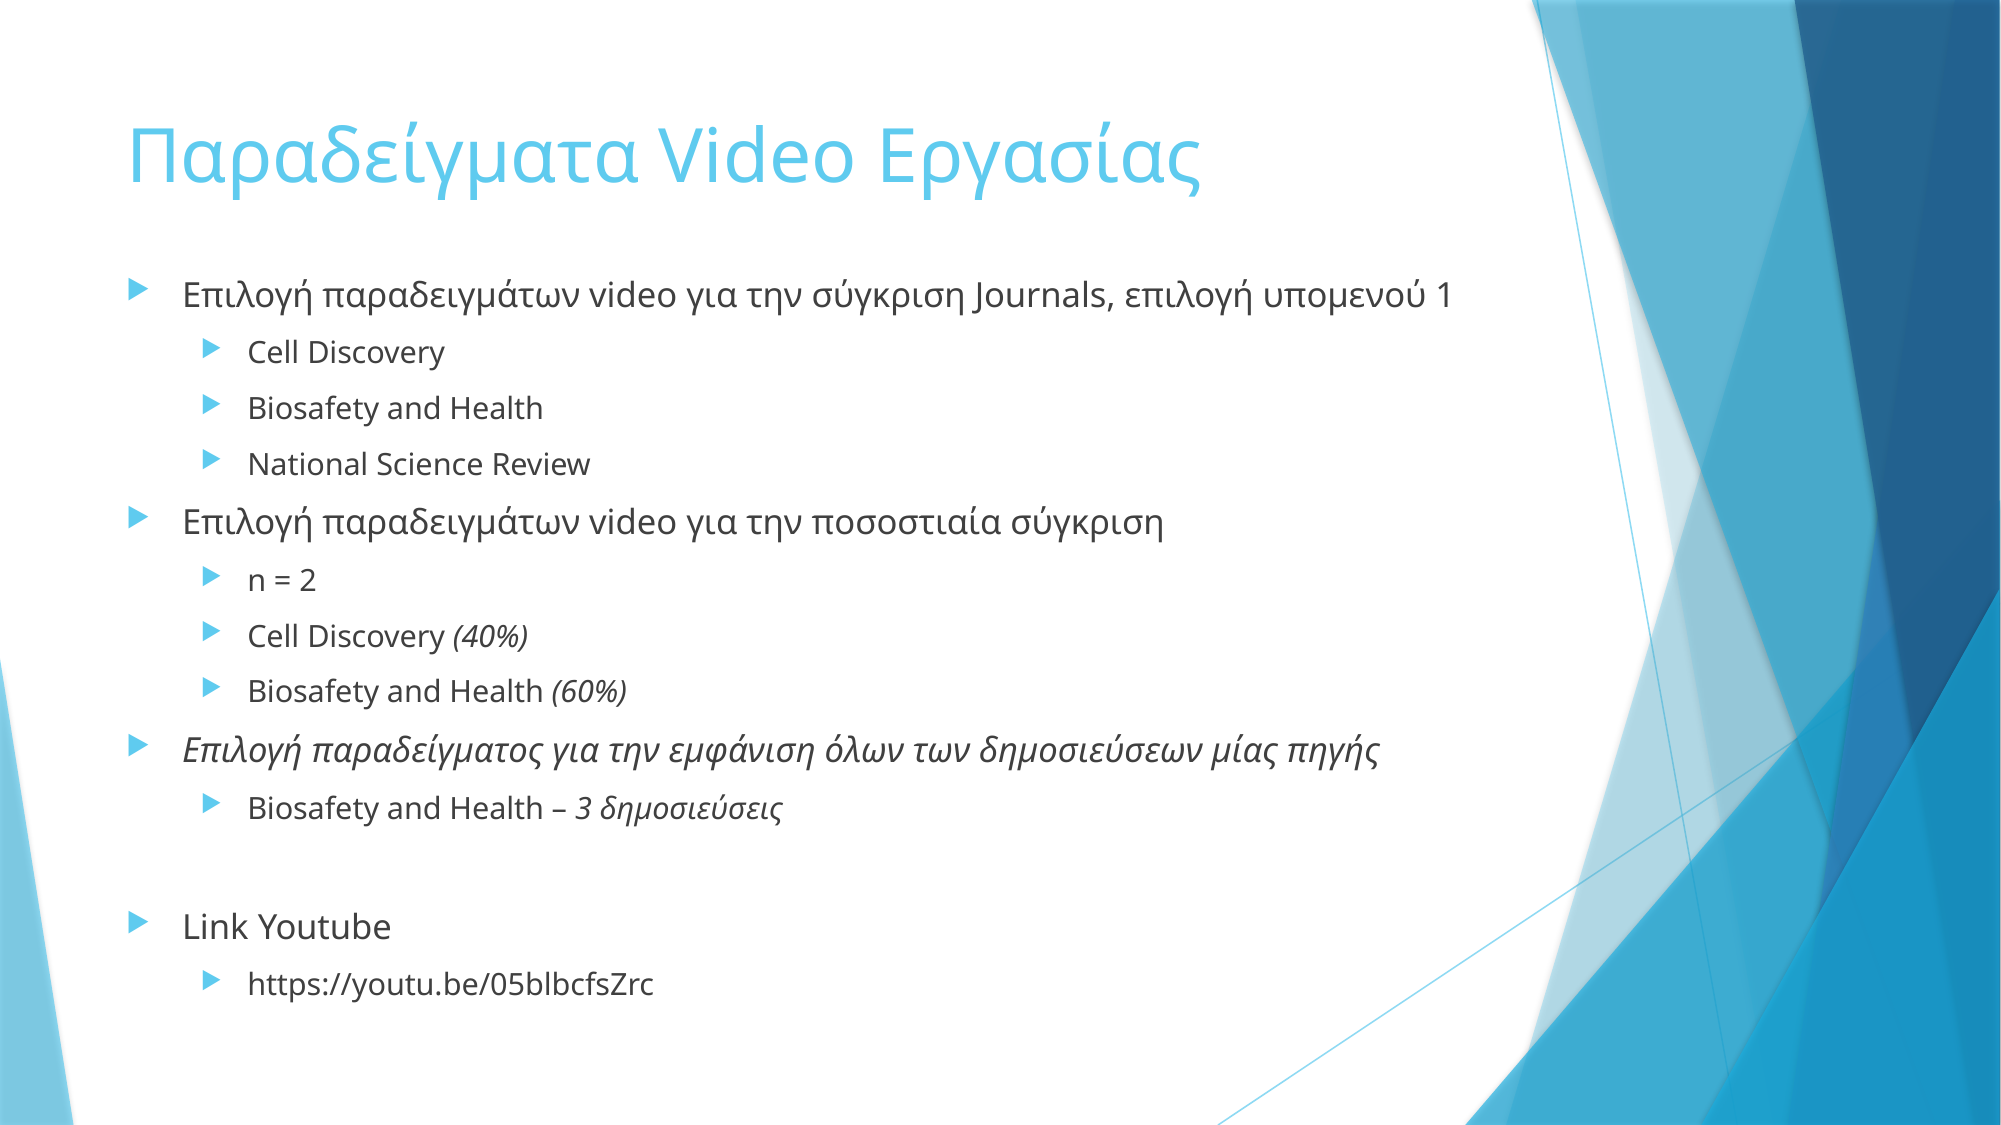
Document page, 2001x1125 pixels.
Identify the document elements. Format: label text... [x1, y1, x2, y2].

title Παραδείγματα Video Εργασίας [111, 99, 1595, 265]
text_box Επιλογή παραδειγμάτων video για την σύγκριση Journals, επιλογή υπομενού 1 Cell Discovery Biosafety and Health National Science Review Επιλογή παραδειγμάτων video για την ποσοστιαία σύγκριση n = 2 Cell Discovery (40%) Biosafety and Health (60%) Επιλογή παραδείγματος για την εμφάνιση όλων των δημοσιεύσεων μίας πηγής Biosafety and Health – 3 δημοσιεύσεις Link Youtube https://youtu.be/05blbcfsZrc [111, 265, 1734, 1012]
list [111, 1012, 1694, 1064]
